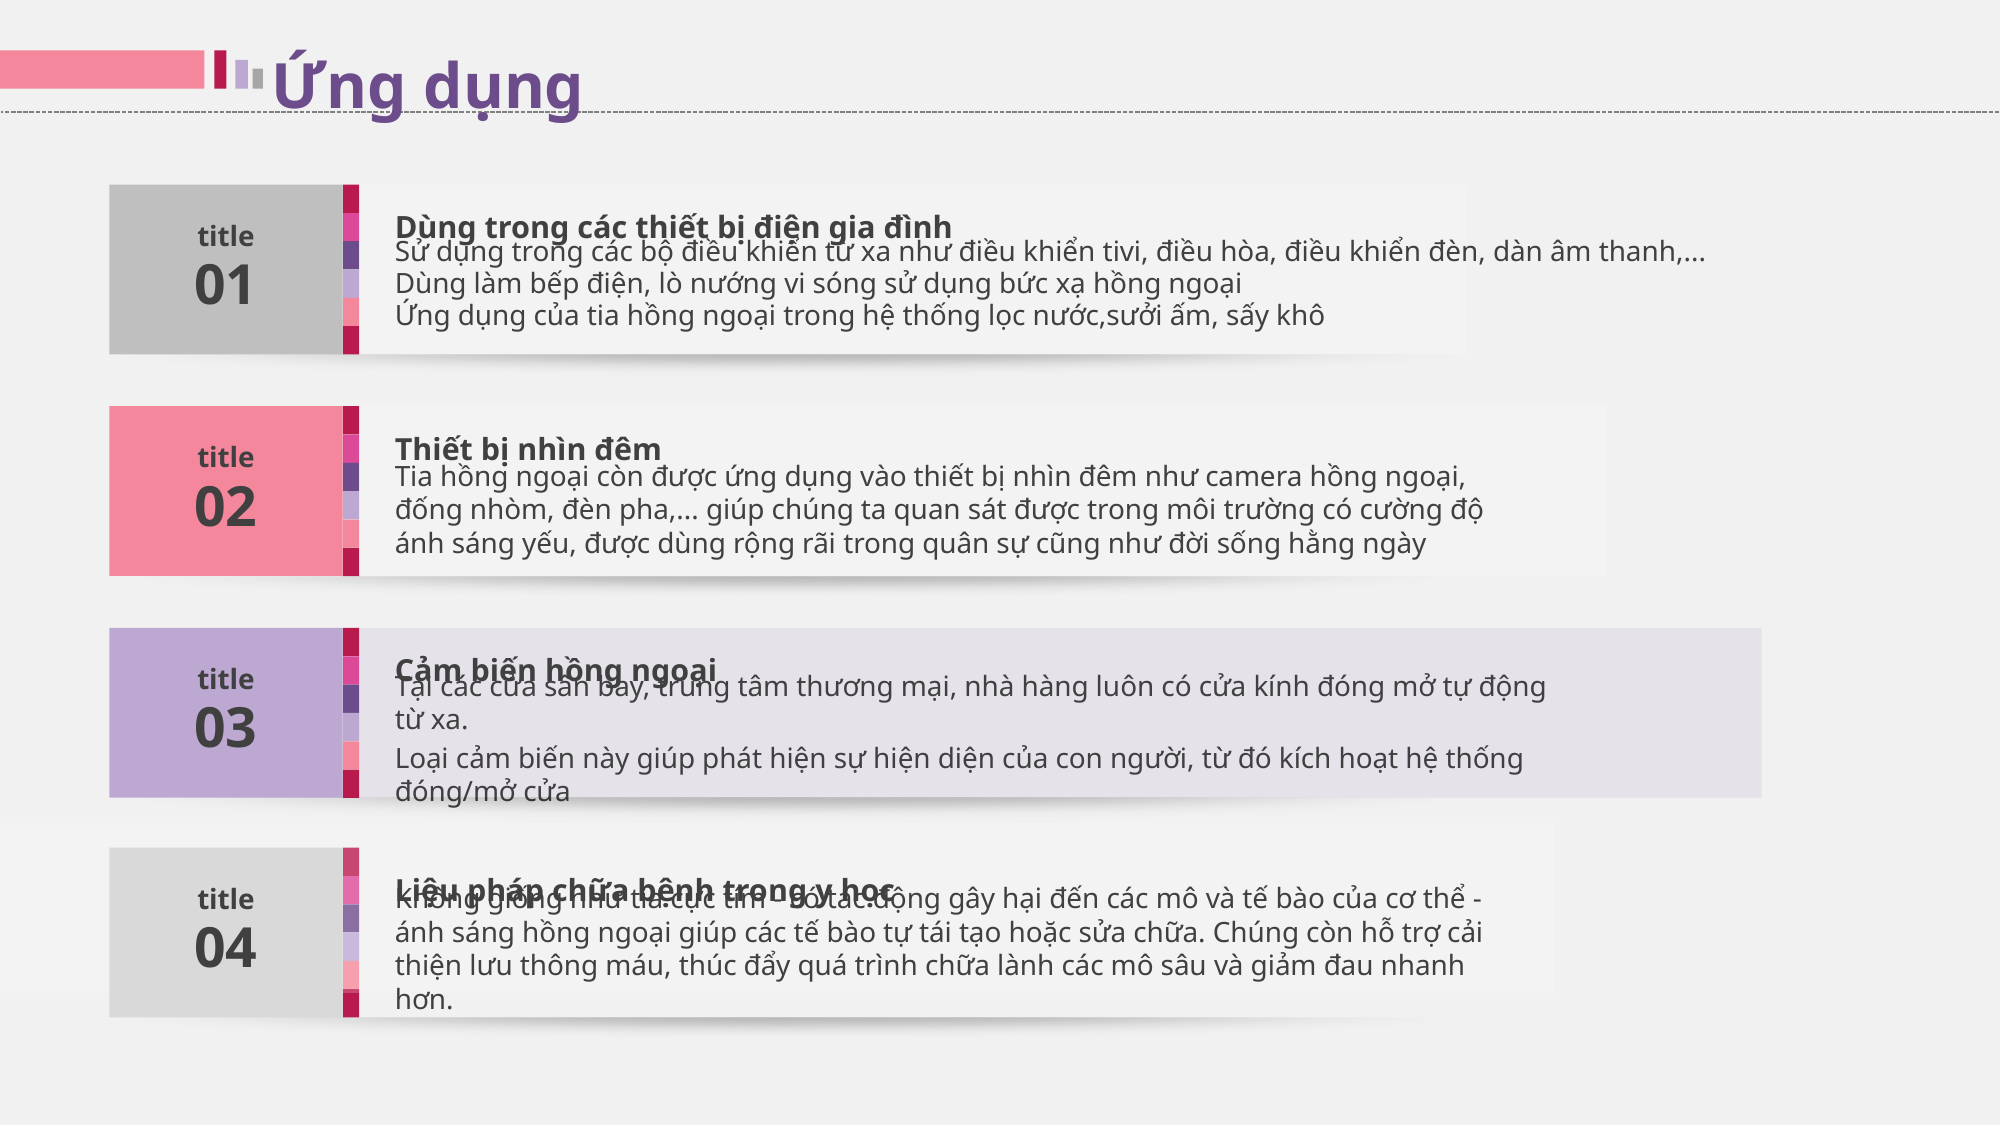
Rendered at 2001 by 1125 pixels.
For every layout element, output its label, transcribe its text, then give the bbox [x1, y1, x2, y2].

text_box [0, 50, 264, 89]
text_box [23, 405, 1607, 604]
text_box Ứng dụng [256, 1, 1032, 111]
text_box Ứng dụng [256, 123, 1032, 129]
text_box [23, 184, 1739, 383]
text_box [0, 822, 1607, 1046]
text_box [23, 627, 1762, 826]
